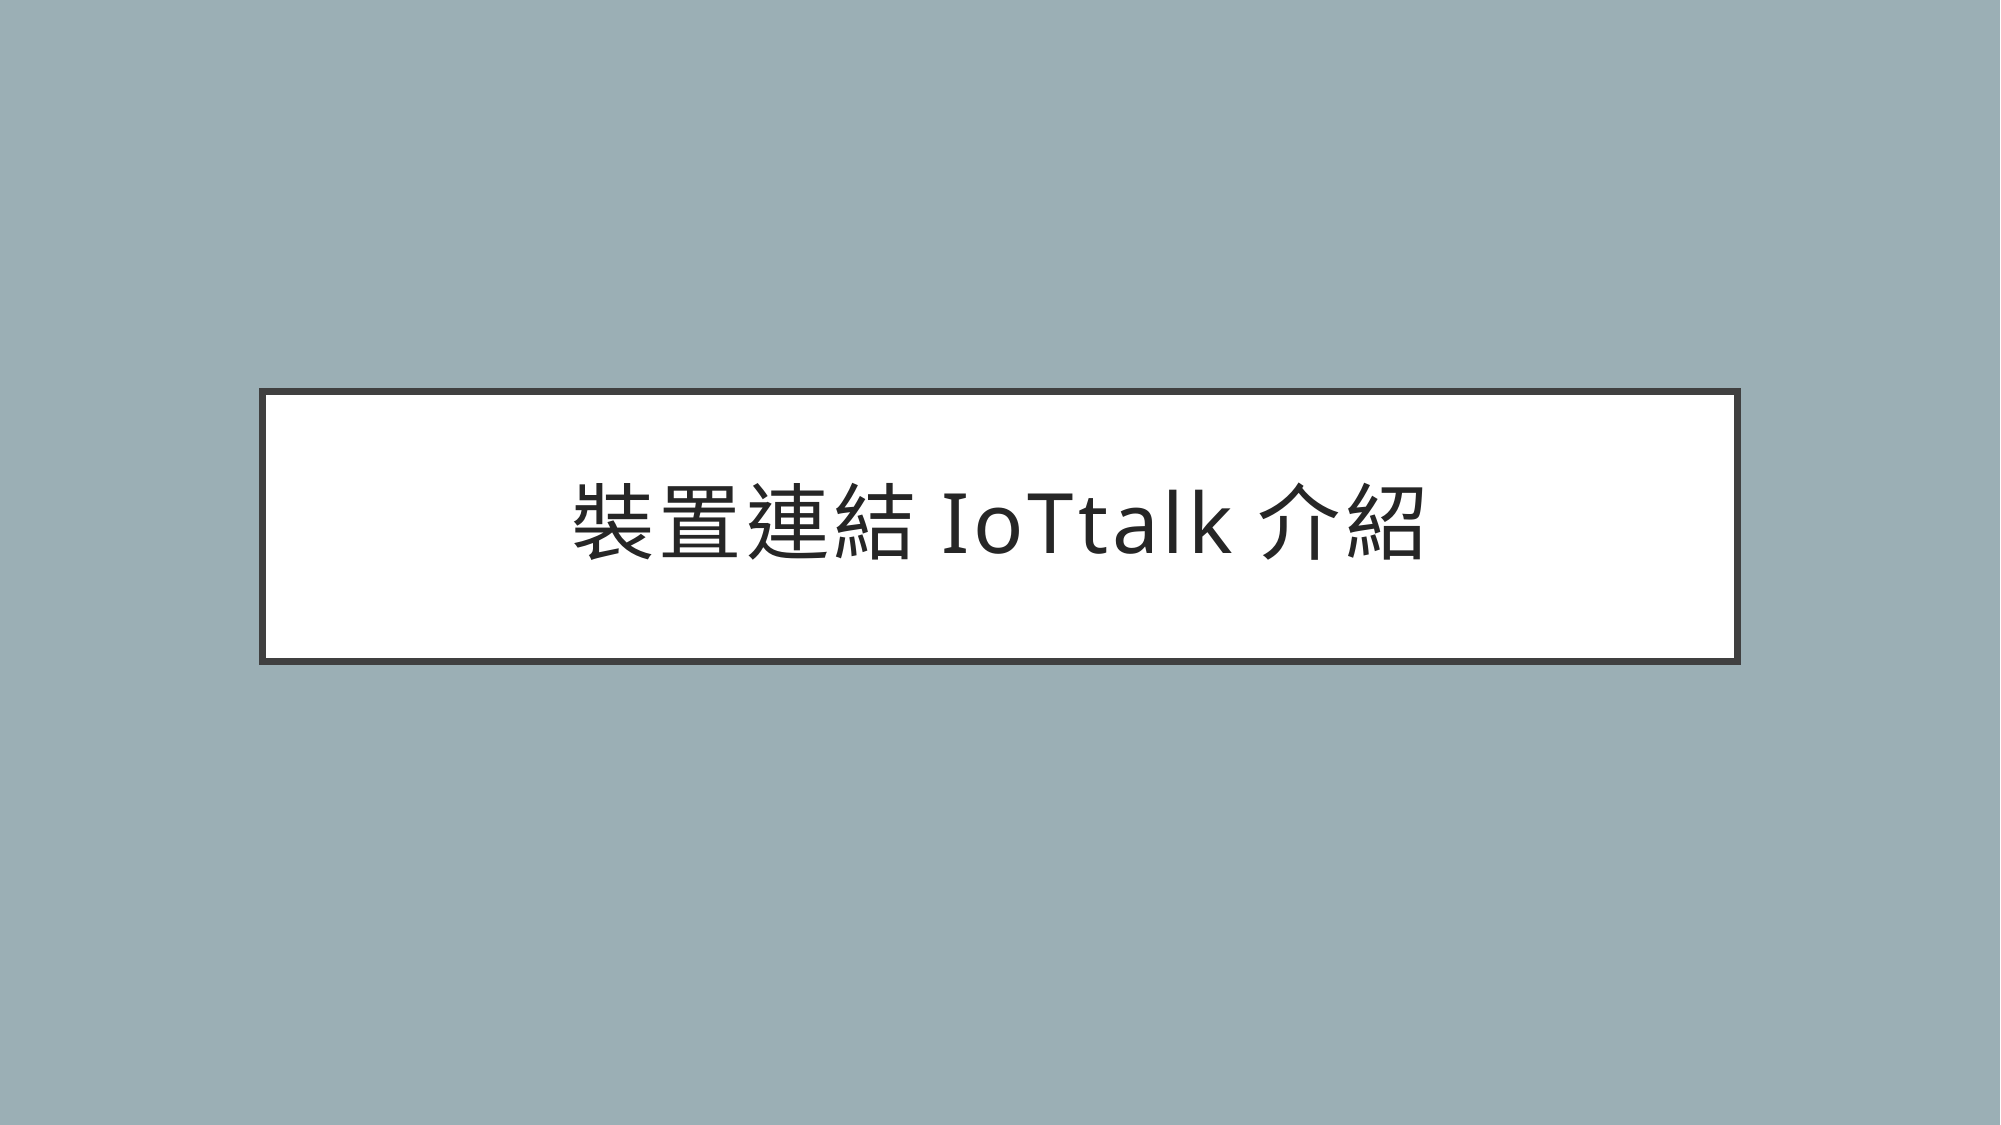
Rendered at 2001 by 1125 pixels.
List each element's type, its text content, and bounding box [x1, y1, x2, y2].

title 裝置連結IoTtalk介紹 [259, 388, 1741, 665]
